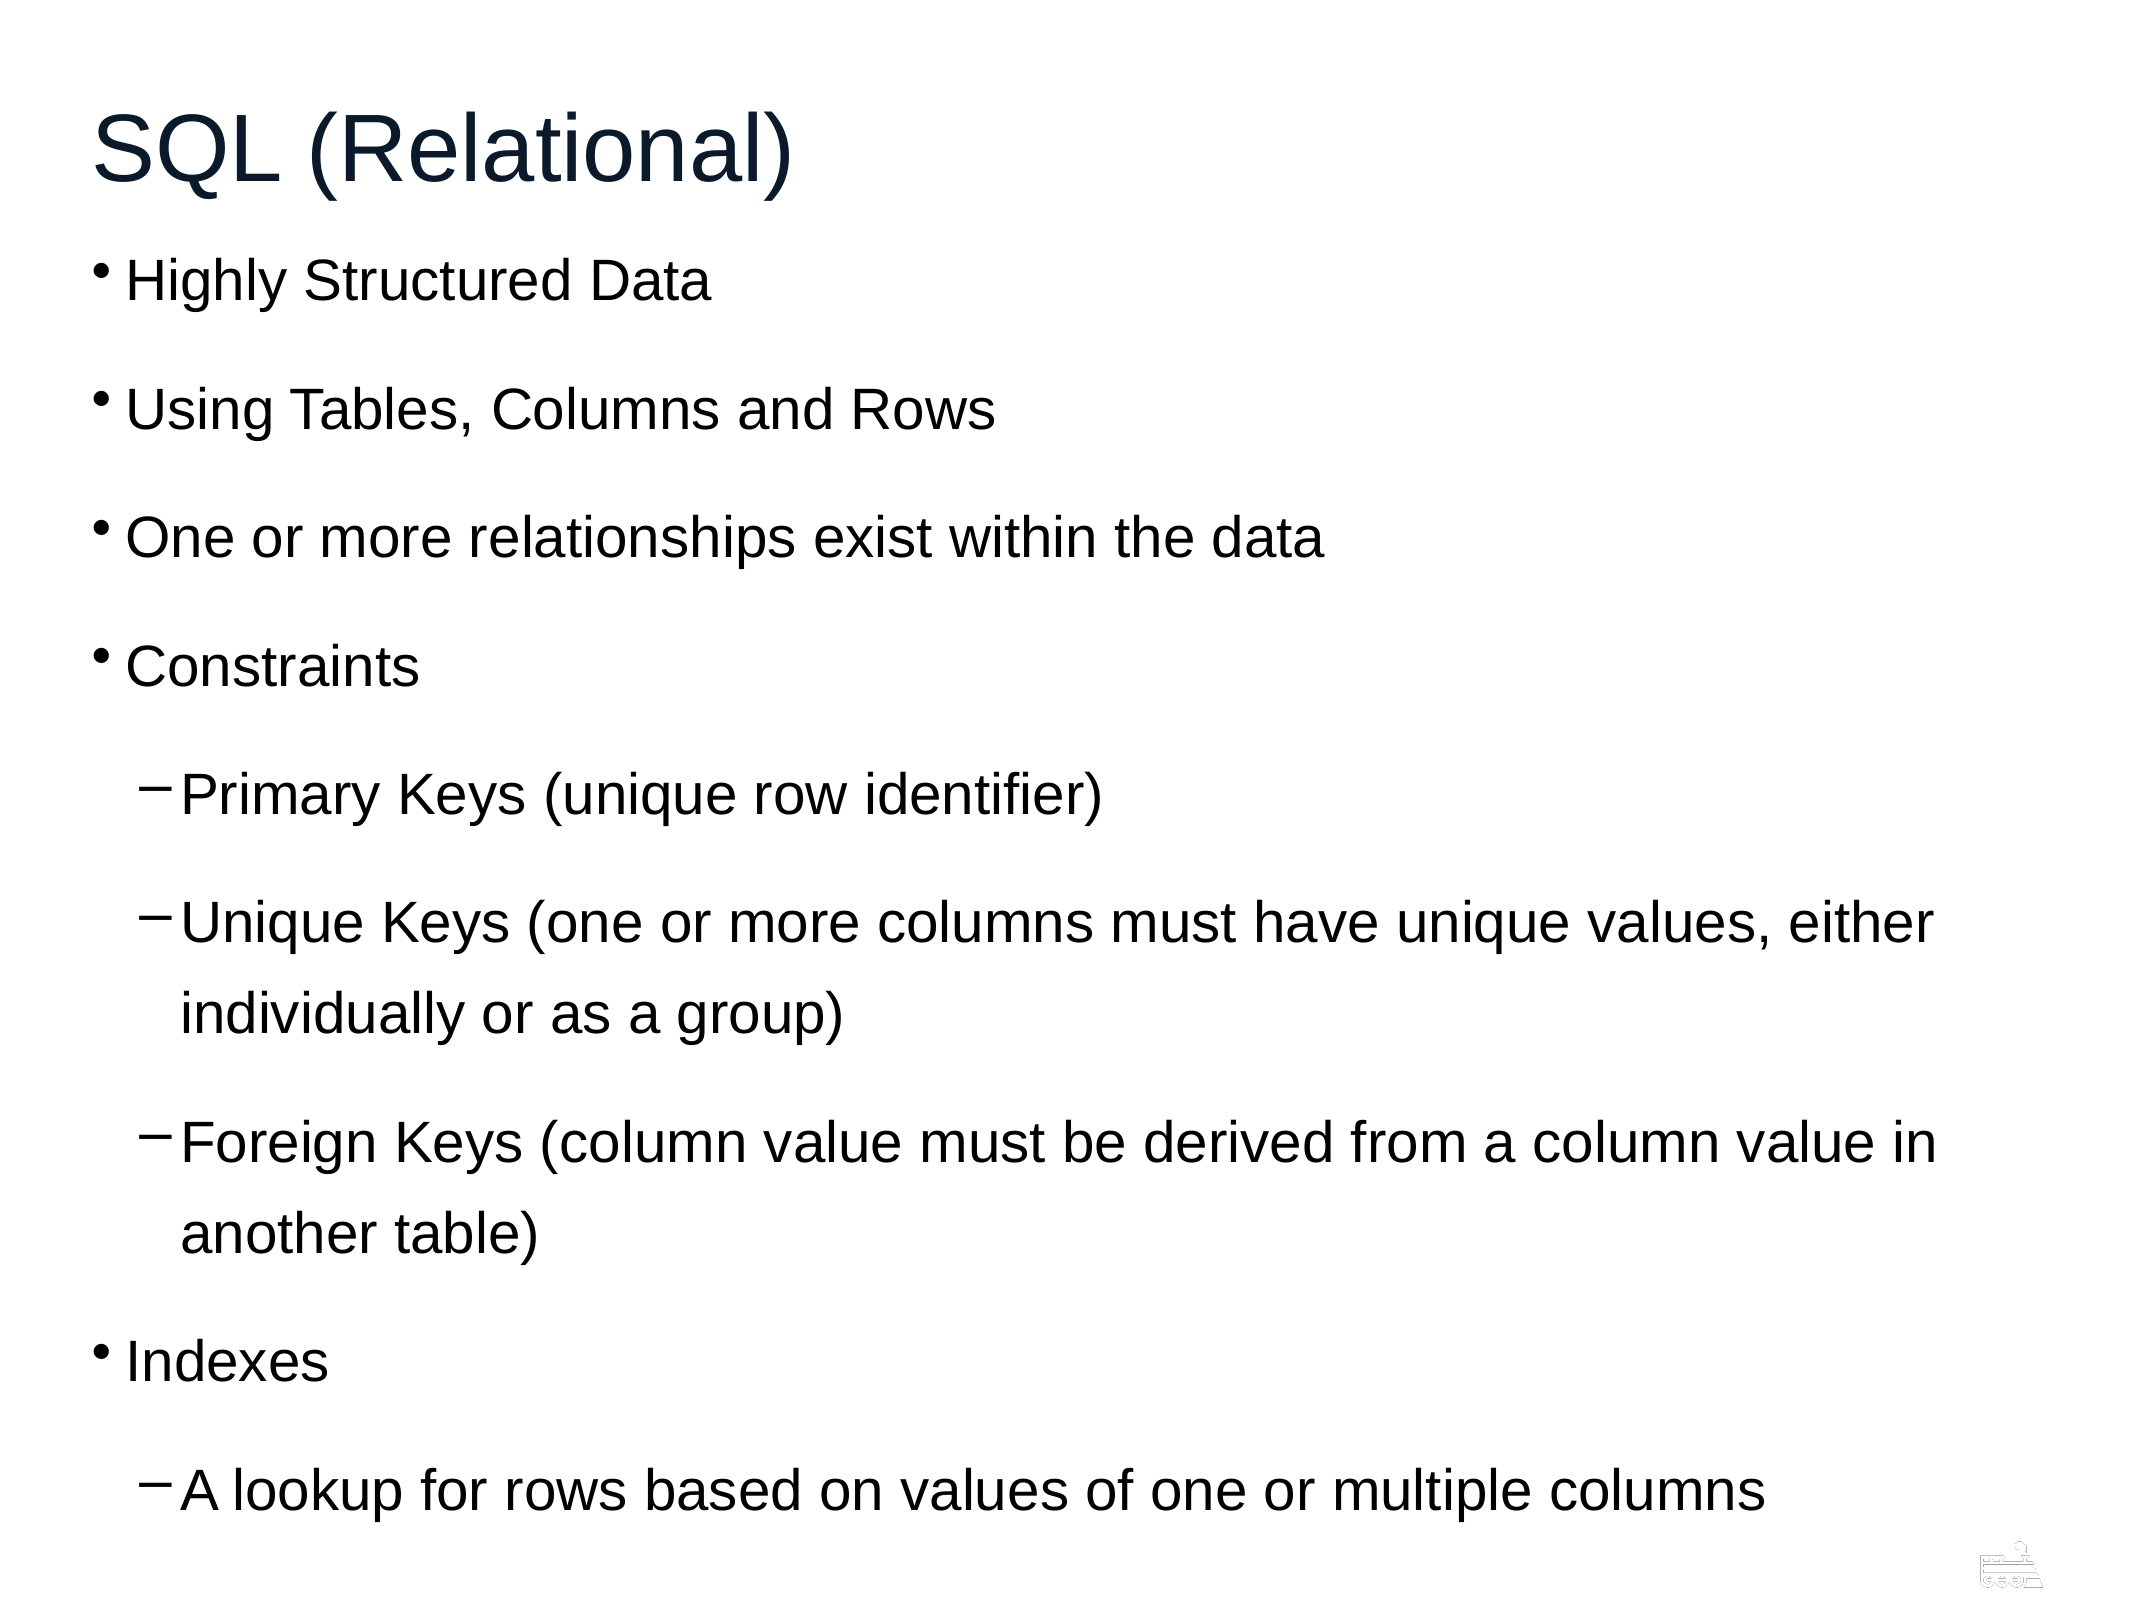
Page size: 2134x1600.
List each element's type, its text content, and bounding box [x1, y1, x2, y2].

picture [1979, 1540, 2044, 1588]
list Highly Structured Data Using Tables, Columns and Rows One or more relationships exist within the data Constraints Primary Keys (unique row identifier) Unique Keys (one or more columns must have unique values, either individually or as a group) Foreign Keys (column value must be derived from a column value in another table) Indexes A lookup for rows based on values of one or multiple columns [91, 295, 2043, 1518]
title SQL (Relational) [91, 1, 2043, 295]
